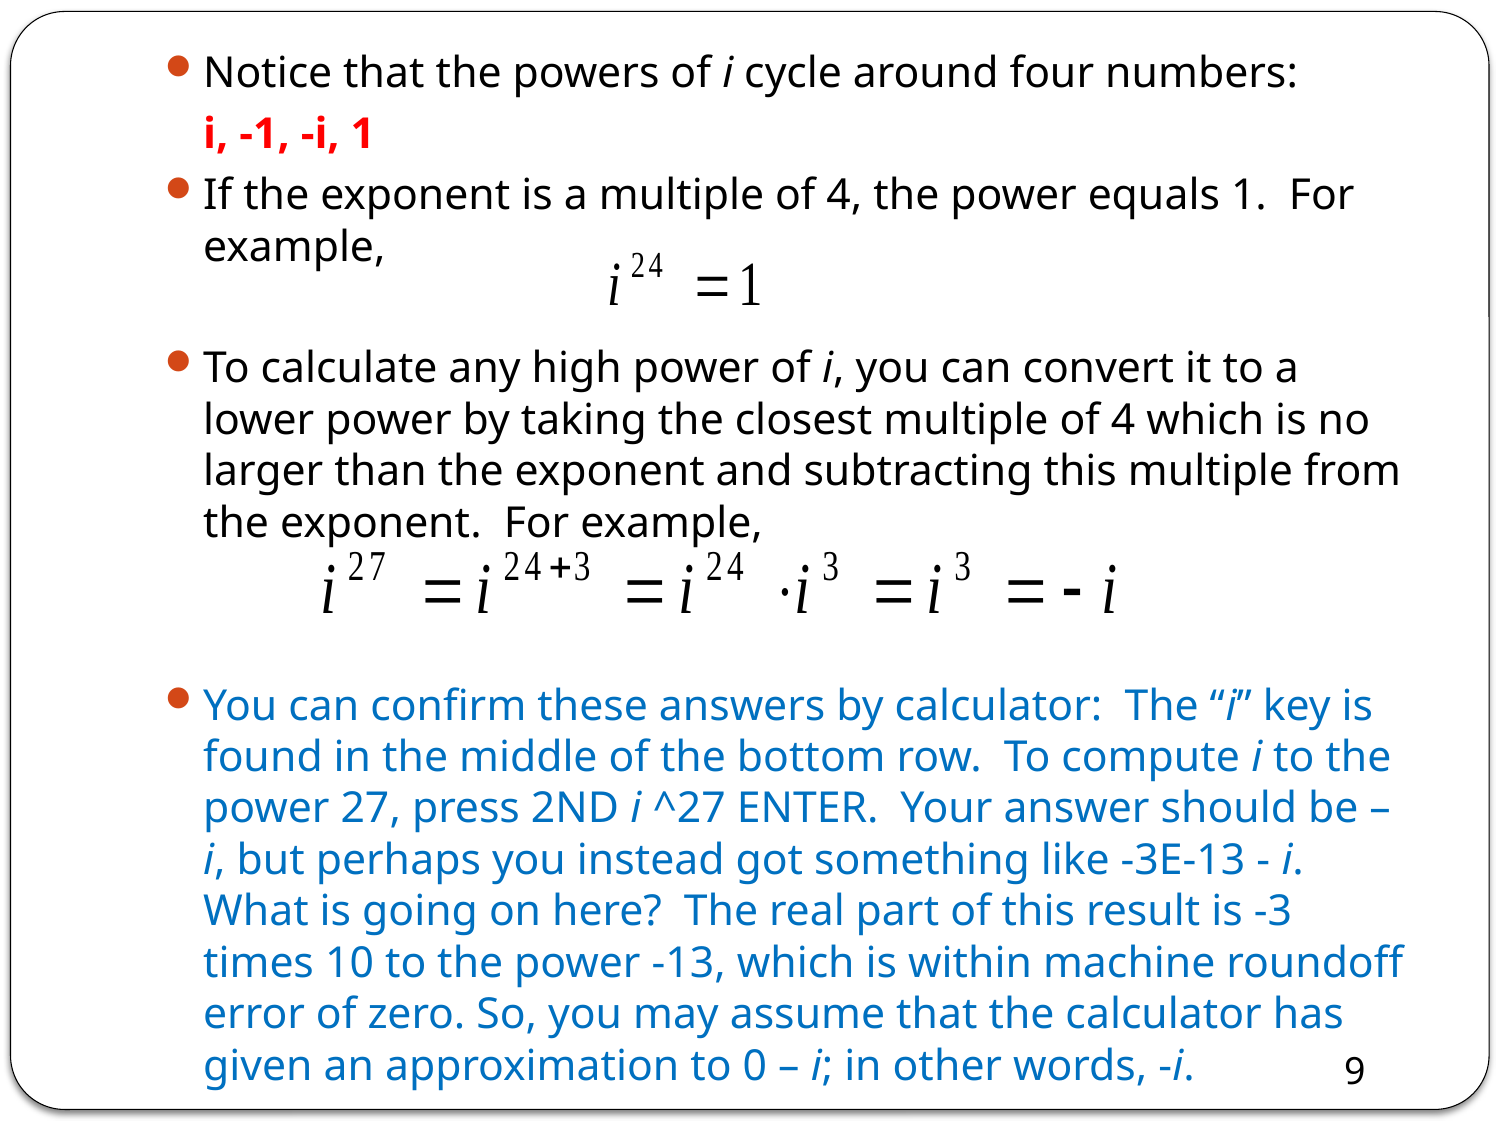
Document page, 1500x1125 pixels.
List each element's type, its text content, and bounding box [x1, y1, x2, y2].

picture [312, 534, 1139, 626]
picture [599, 237, 775, 316]
list Notice that the powers of i cycle around four numbers: i, -1, -i, 1 If the exponent is a multiple of 4, the power equals 1. For example, To calculate any high power of i, you can convert it to a lower power by taking the closest multiple of 4 which is no larger than the exponent and subtracting this multiple from the exponent. For example, You can confirm these answers by calculator: The “i” key is found in the middle of the bottom row. To compute i to the power 27, press 2ND i ^27 ENTER. Your answer should be –i, but perhaps you instead got something like -3E-13 - i. What is going on here? The real part of this result is -3 times 10 to the power -13, which is within machine roundoff error of zero. So, you may assume that the calculator has given an approximation to 0 – i; in other words, -i. [150, 37, 1425, 1125]
text_box 9 [1329, 1039, 1500, 1106]
